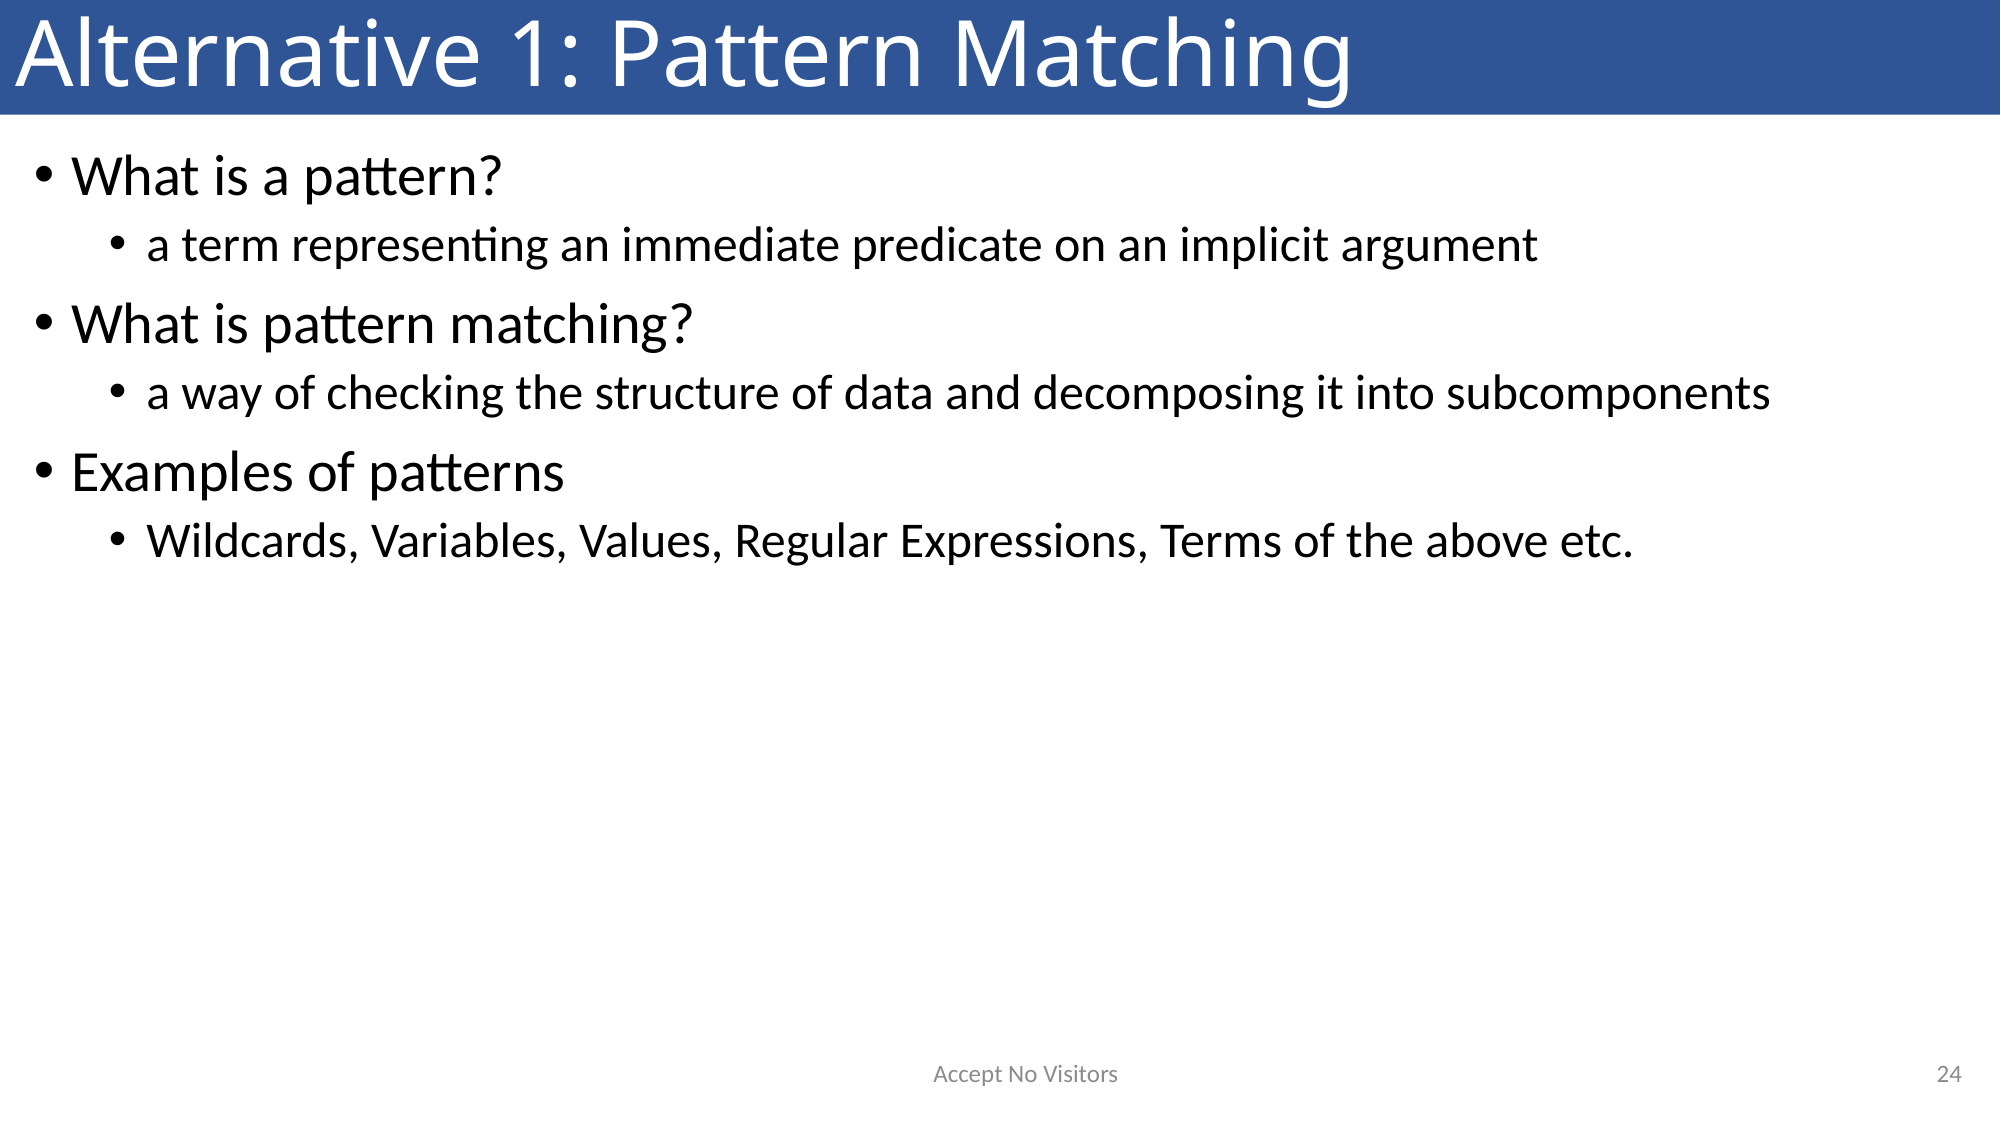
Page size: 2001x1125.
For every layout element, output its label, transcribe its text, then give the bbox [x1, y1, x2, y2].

title Alternative 1: Pattern Matching [0, 0, 2000, 115]
slide_number 24 [1887, 1042, 1978, 1103]
list What is a pattern? a term representing an immediate predicate on an implicit argument What is pattern matching? a way of checking the structure of data and decomposing it into subcomponents Examples of patterns Wildcards, Variables, Values, Regular Expressions, Terms of the above etc. [18, 137, 1978, 1025]
footer Accept No Visitors [181, 1042, 1871, 1103]
